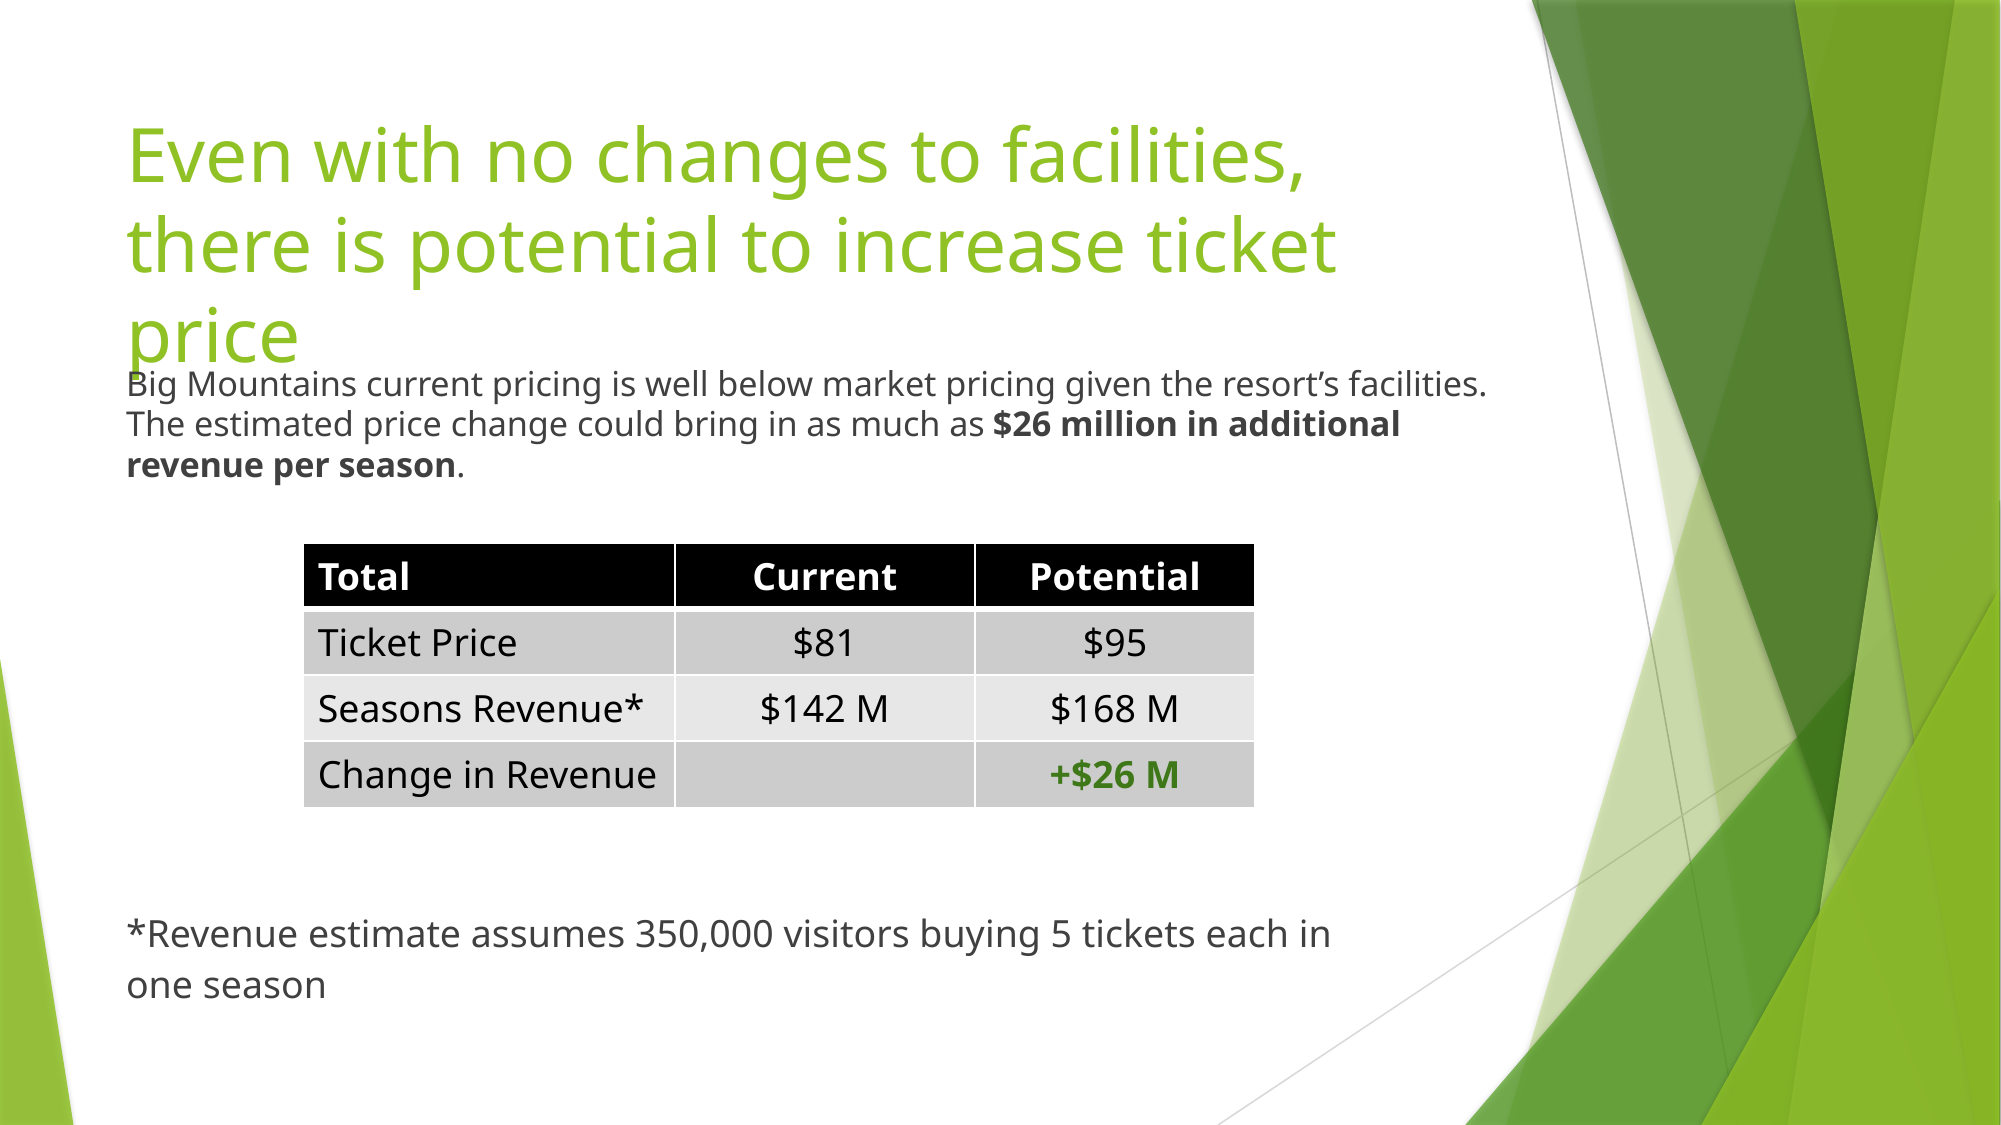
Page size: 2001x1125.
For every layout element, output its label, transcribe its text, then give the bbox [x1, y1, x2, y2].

table_cell Ticket Price [304, 612, 674, 674]
table_cell +$26 M [976, 742, 1254, 807]
text_box *Revenue estimate assumes 350,000 visitors buying 5 tickets each in one season [111, 900, 1358, 1058]
table_header Total [304, 544, 674, 606]
table_cell $81 [676, 612, 974, 674]
table_cell Change in Revenue [304, 742, 674, 807]
table_cell Seasons Revenue* [304, 676, 674, 740]
table_cell $142 M [676, 676, 974, 740]
table_cell $168 M [976, 676, 1254, 740]
table_header Potential [976, 544, 1254, 606]
list Big Mountains current pricing is well below market pricing given the resort’s facilities. The estimated price change could bring in as much as $26 million in additional revenue per season. [111, 354, 1522, 493]
table_cell $95 [976, 612, 1254, 674]
table_header Current [676, 544, 974, 606]
table_cell [676, 742, 974, 807]
title Even with no changes to facilities, there is potential to increase ticket price [111, 99, 1522, 317]
